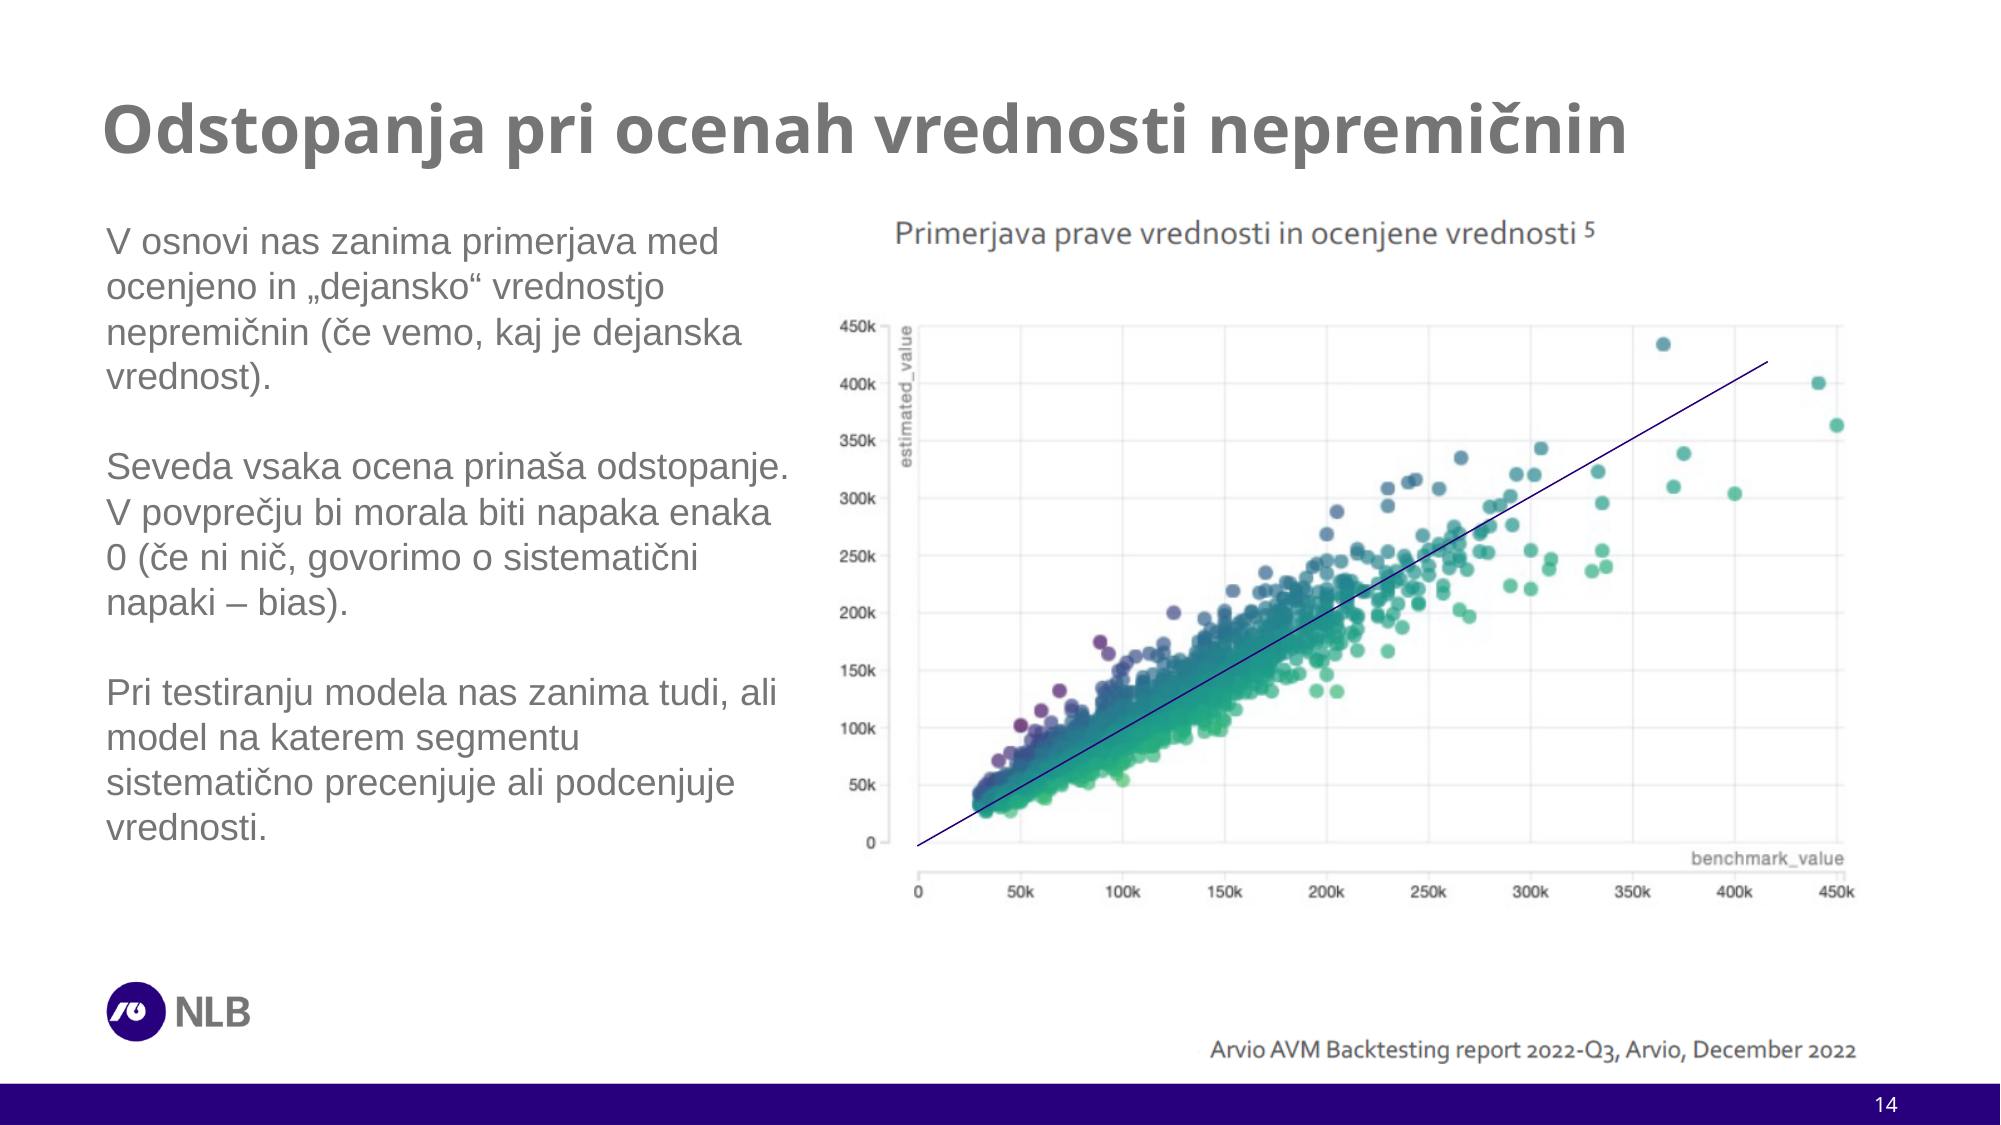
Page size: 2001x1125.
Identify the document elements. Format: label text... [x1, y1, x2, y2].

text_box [916, 361, 1768, 847]
slide_number 14 [1629, 1090, 1898, 1121]
text_box V osnovi nas zanima primerjava med ocenjeno in „dejansko“ vrednostjo nepremičnin (če vemo, kaj je dejanska vrednost). Seveda vsaka ocena prinaša odstopanje. V povprečju bi morala biti napaka enaka 0 (če ni nič, govorimo o sistematični napaki – bias). Pri testiranju modela nas zanima tudi, ali model na katerem segmentu sistematično precenjuje ali podcenjuje vrednosti. [91, 210, 770, 855]
picture [0, 195, 2000, 1125]
title Odstopanja pri ocenah vrednosti nepremičnin [86, 59, 1913, 180]
